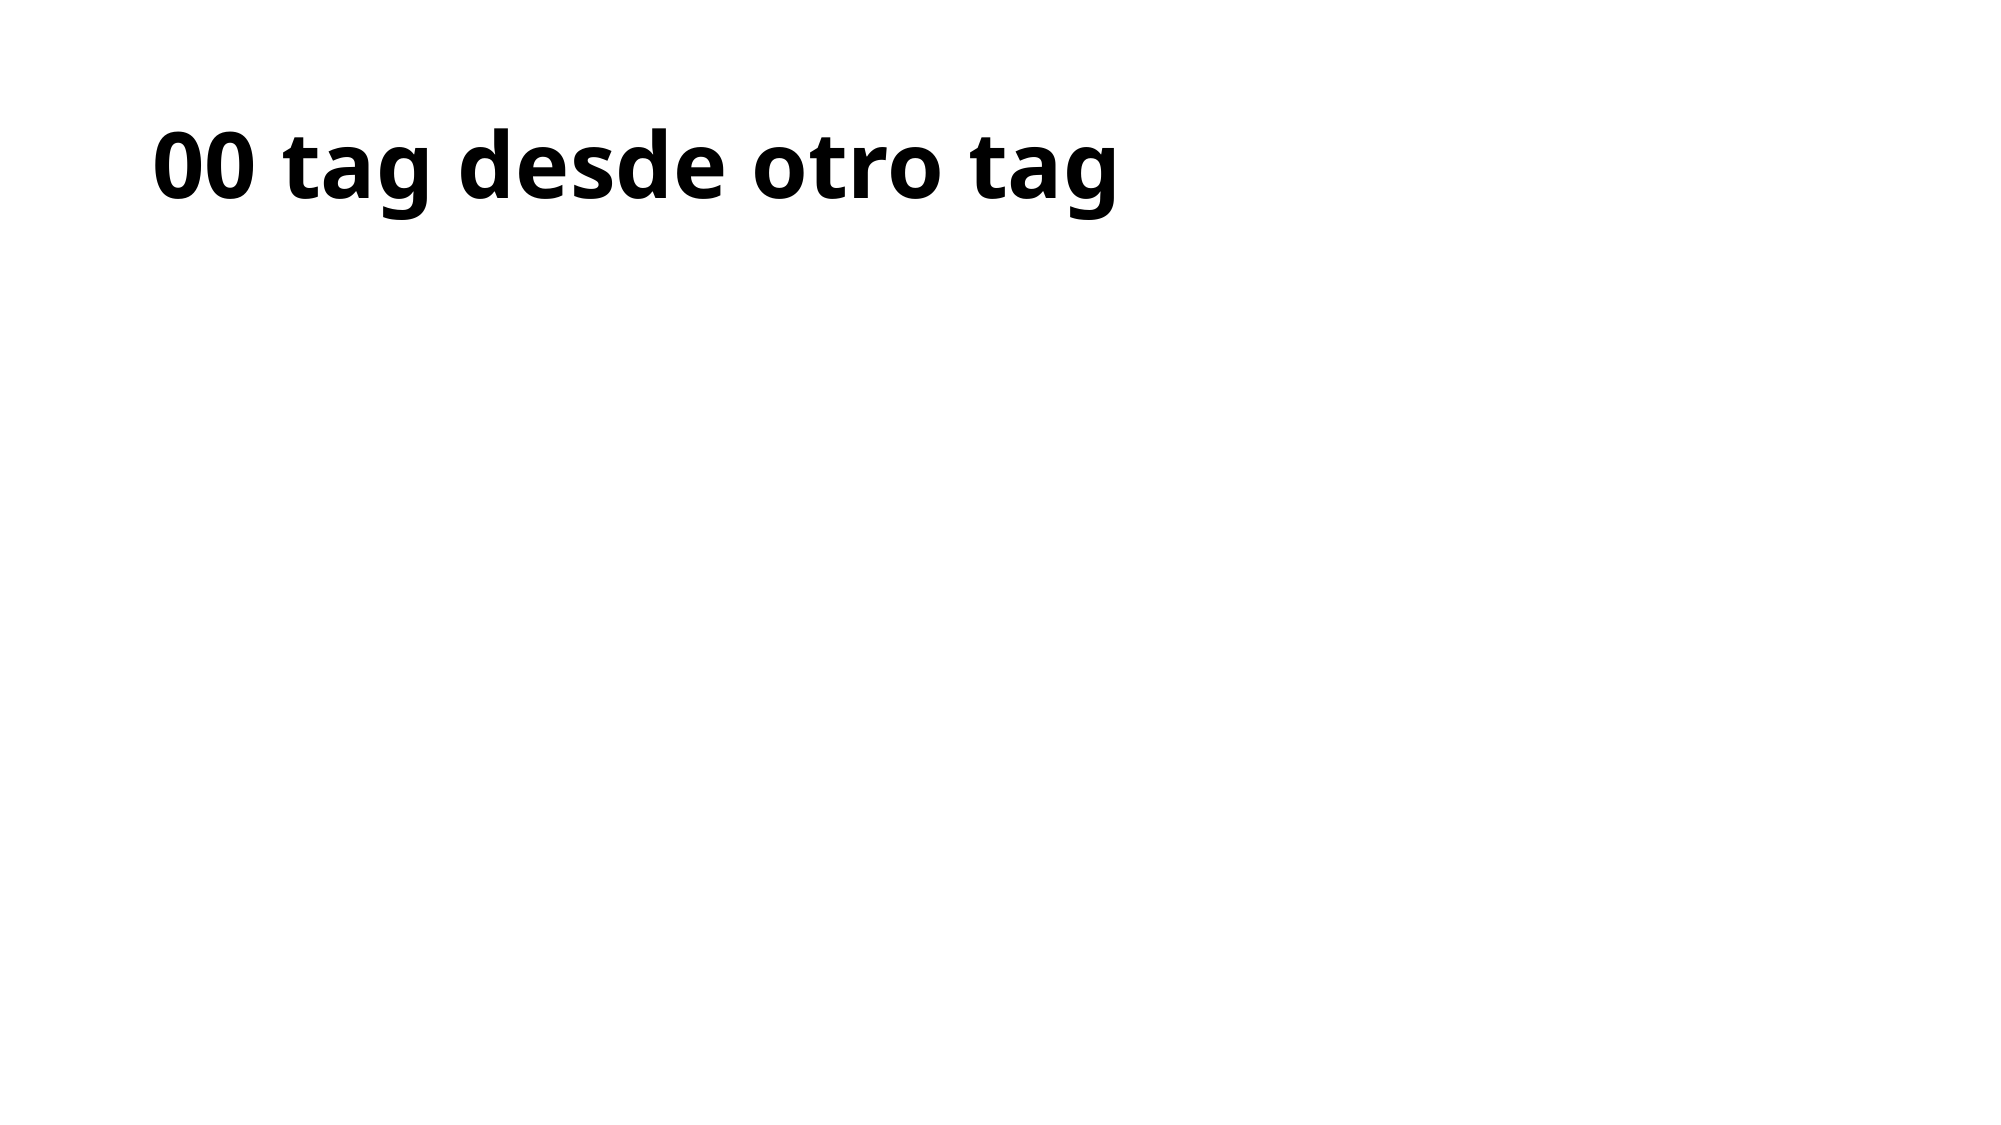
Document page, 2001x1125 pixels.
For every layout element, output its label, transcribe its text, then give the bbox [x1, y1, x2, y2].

title 00 tag desde otro tag [137, 59, 1863, 278]
